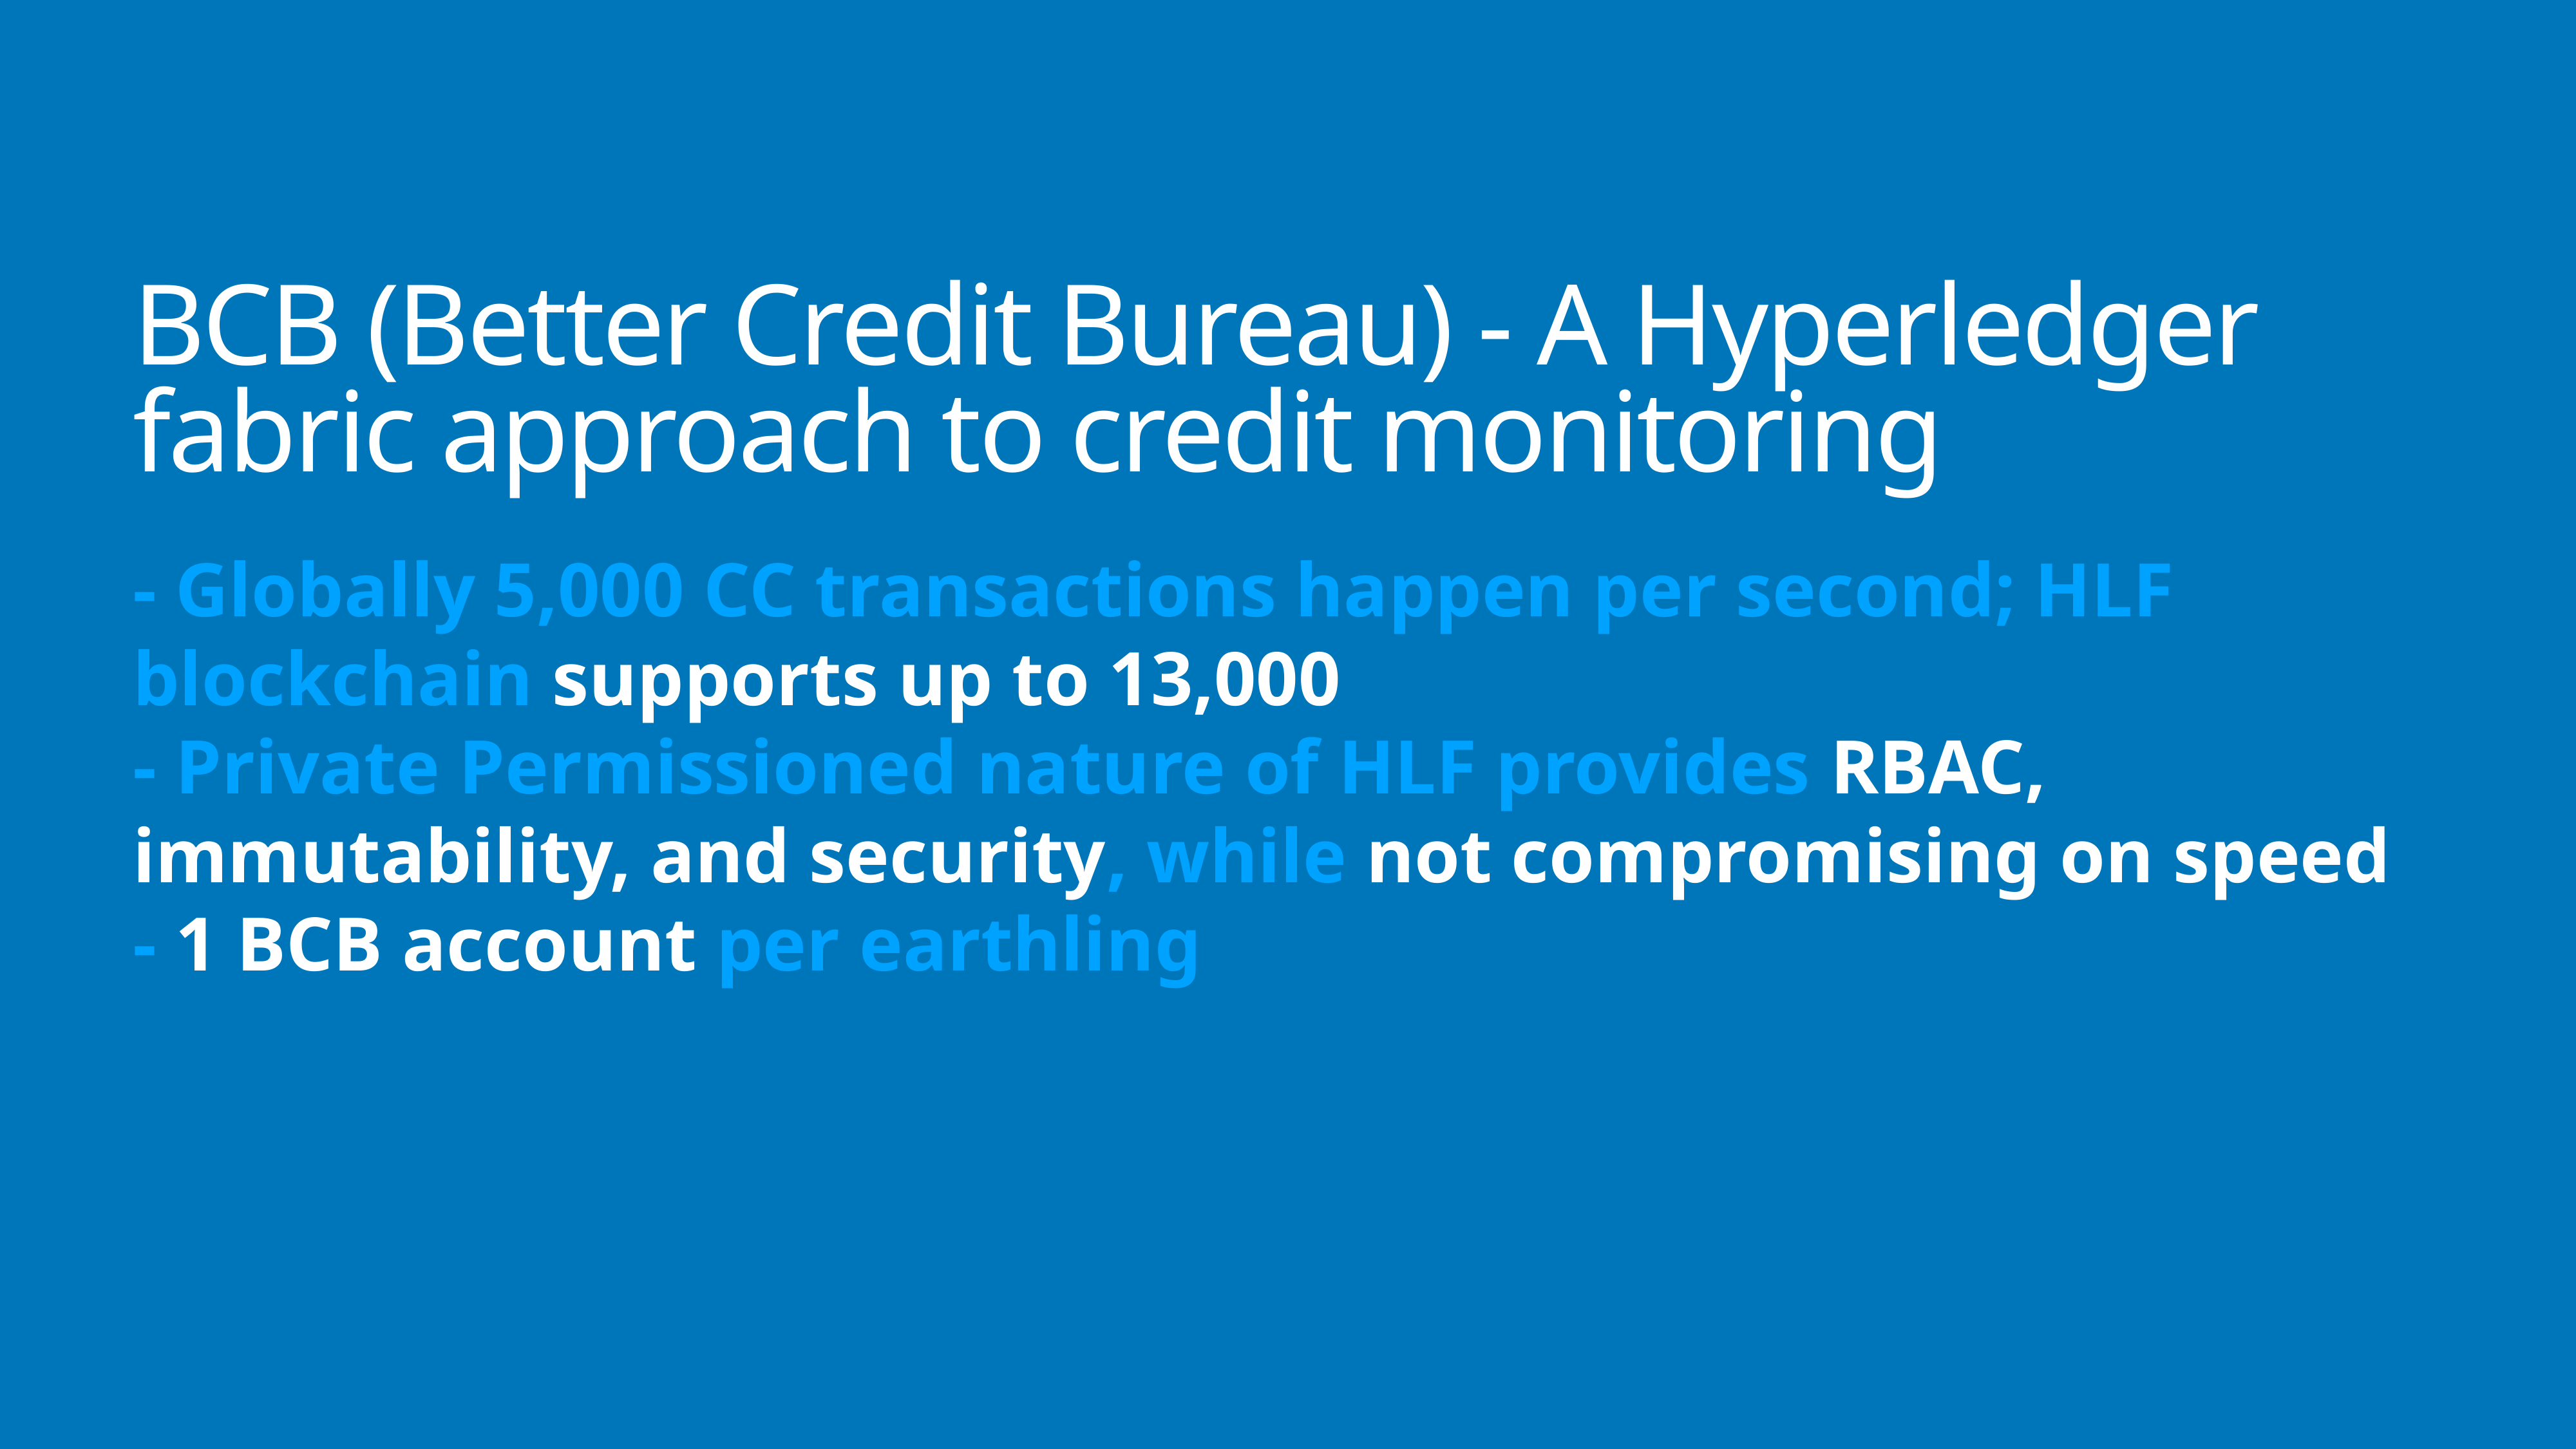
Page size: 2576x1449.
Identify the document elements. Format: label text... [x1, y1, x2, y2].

list - Globally 5,000 CC transactions happen per second; HLF blockchain supports up to 13,000 - Private Permissioned nature of HLF provides RBAC, immutability, and security, while not compromising on speed - 1 BCB account per earthling [127, 537, 2449, 1341]
title BCB (Better Credit Bureau) - A Hyperledger fabric approach to credit monitoring [127, 260, 2449, 513]
